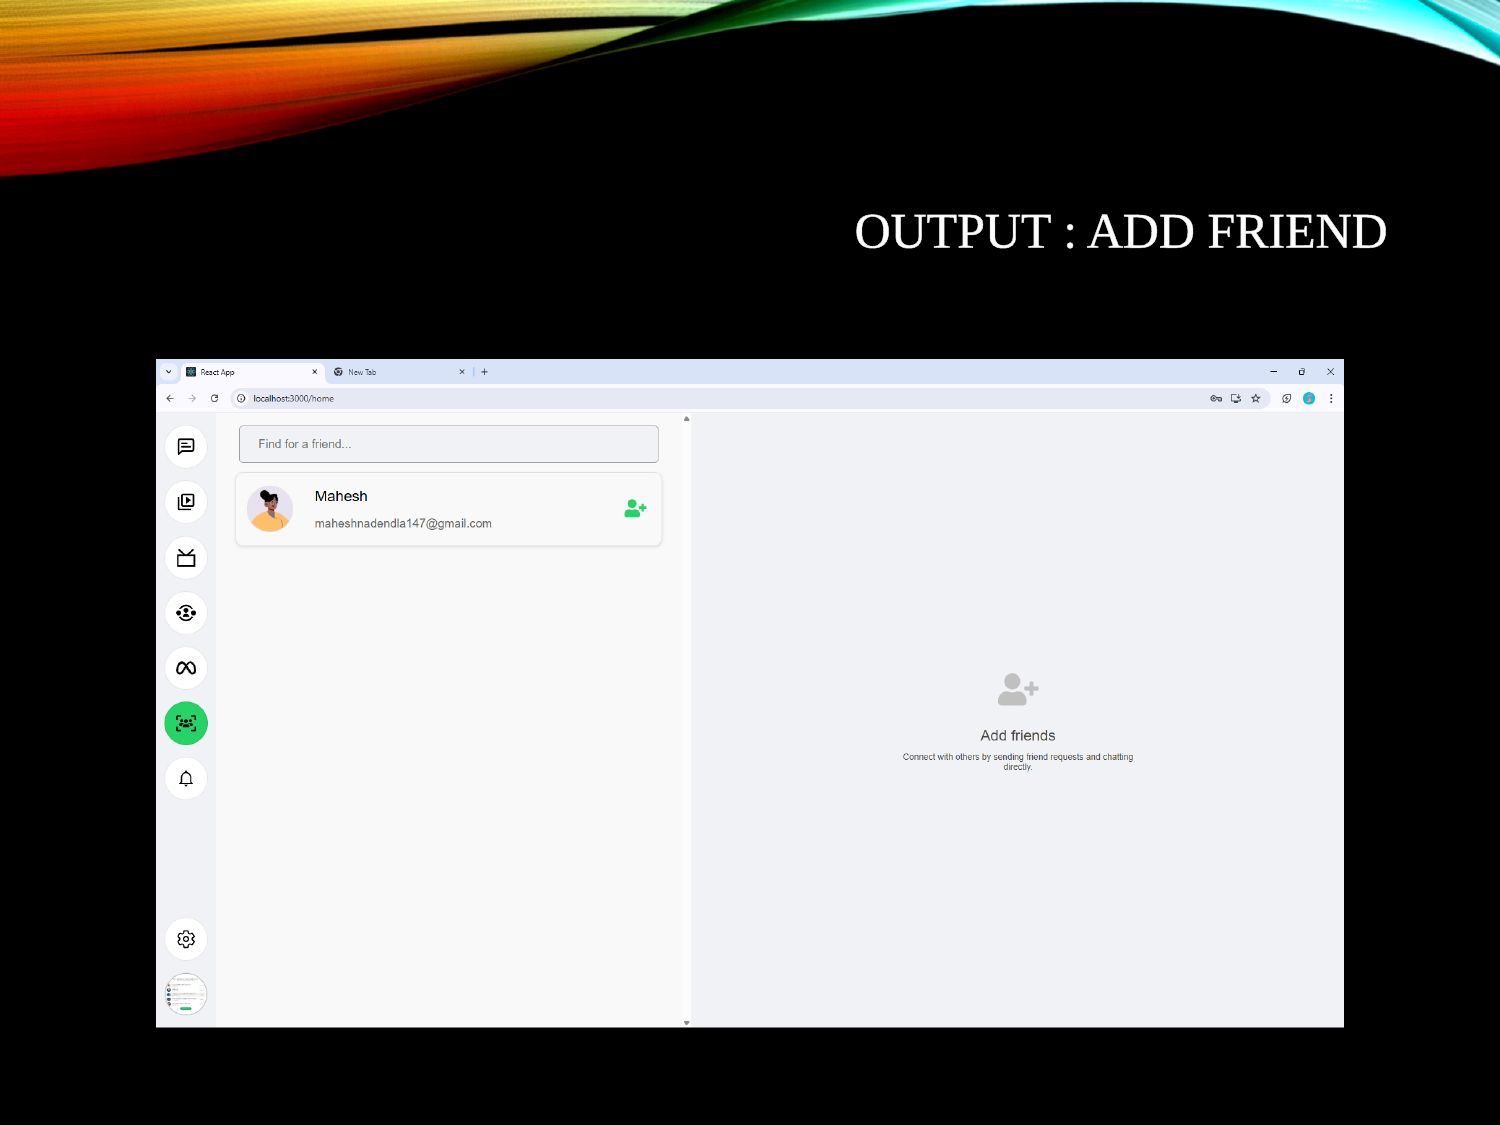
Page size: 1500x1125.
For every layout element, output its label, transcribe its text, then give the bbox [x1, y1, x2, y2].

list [155, 359, 1345, 1028]
title Output : add friend [356, 125, 1403, 338]
picture [0, 0, 1500, 178]
